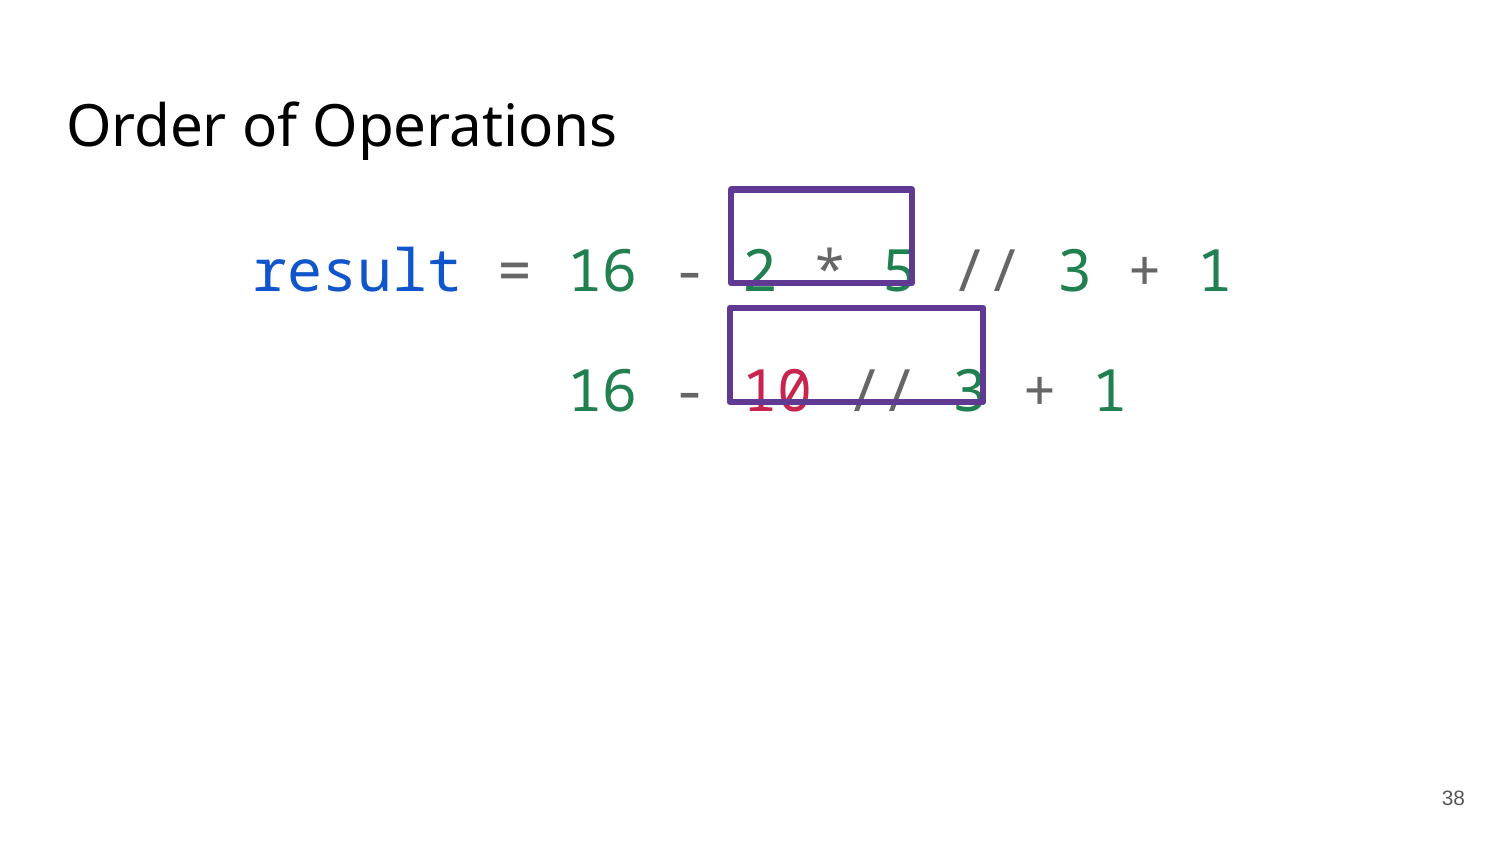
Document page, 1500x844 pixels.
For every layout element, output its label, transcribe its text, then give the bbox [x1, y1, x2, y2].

text_box [731, 189, 912, 284]
text_box [729, 307, 984, 402]
list result = 16 - 2 * 5 // 3 + 1 16 - 10 // 3 + 1 [51, 189, 1449, 308]
title Order of Operations [51, 72, 1449, 167]
text_box [399, 195, 551, 260]
slide_number 38 [1389, 764, 1480, 830]
